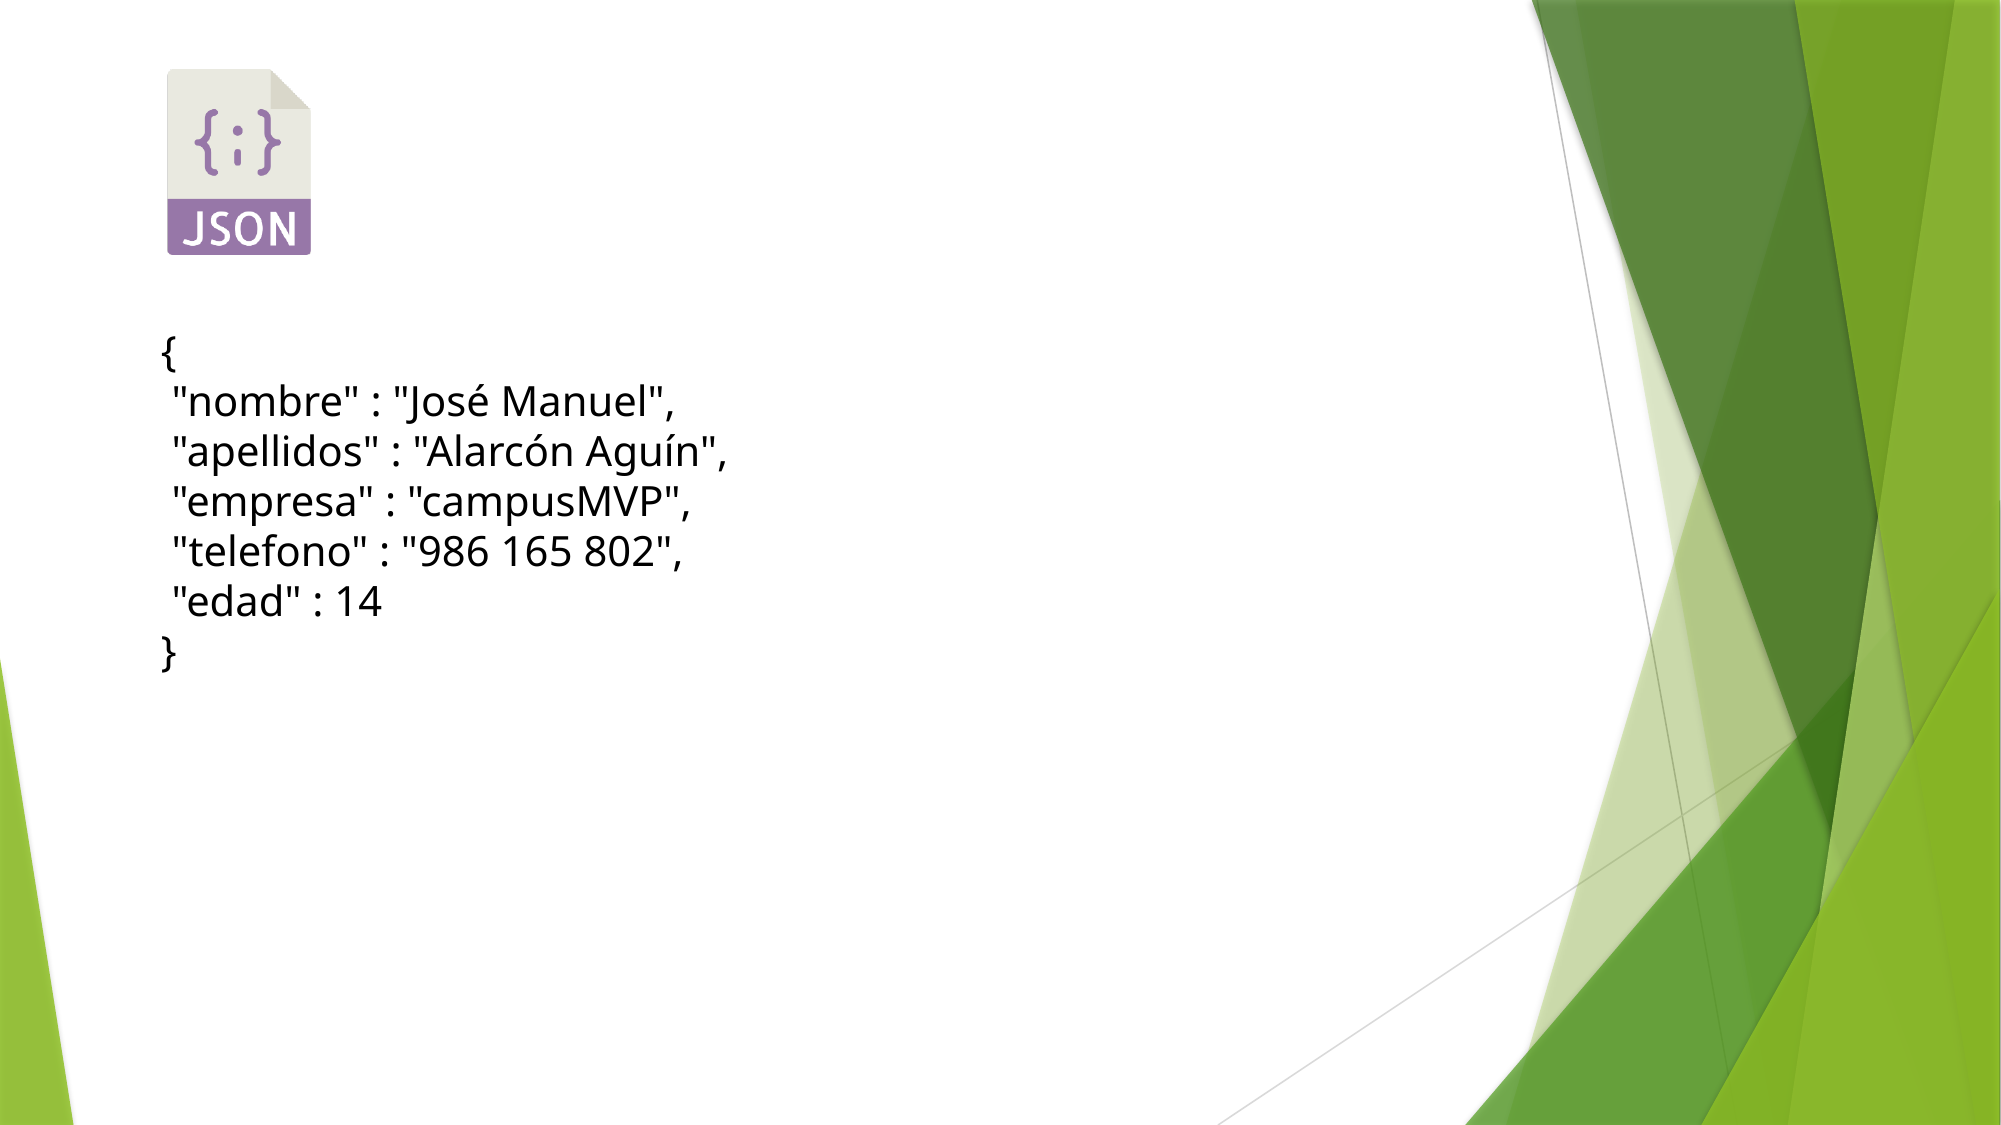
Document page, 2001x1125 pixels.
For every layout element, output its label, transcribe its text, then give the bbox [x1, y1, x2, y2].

picture [145, 69, 332, 256]
text_box { "nombre" : "José Manuel", "apellidos" : "Alarcón Aguín", "empresa" : "campusMVP", "telefono" : "986 165 802", "edad" : 14 } [146, 316, 767, 682]
